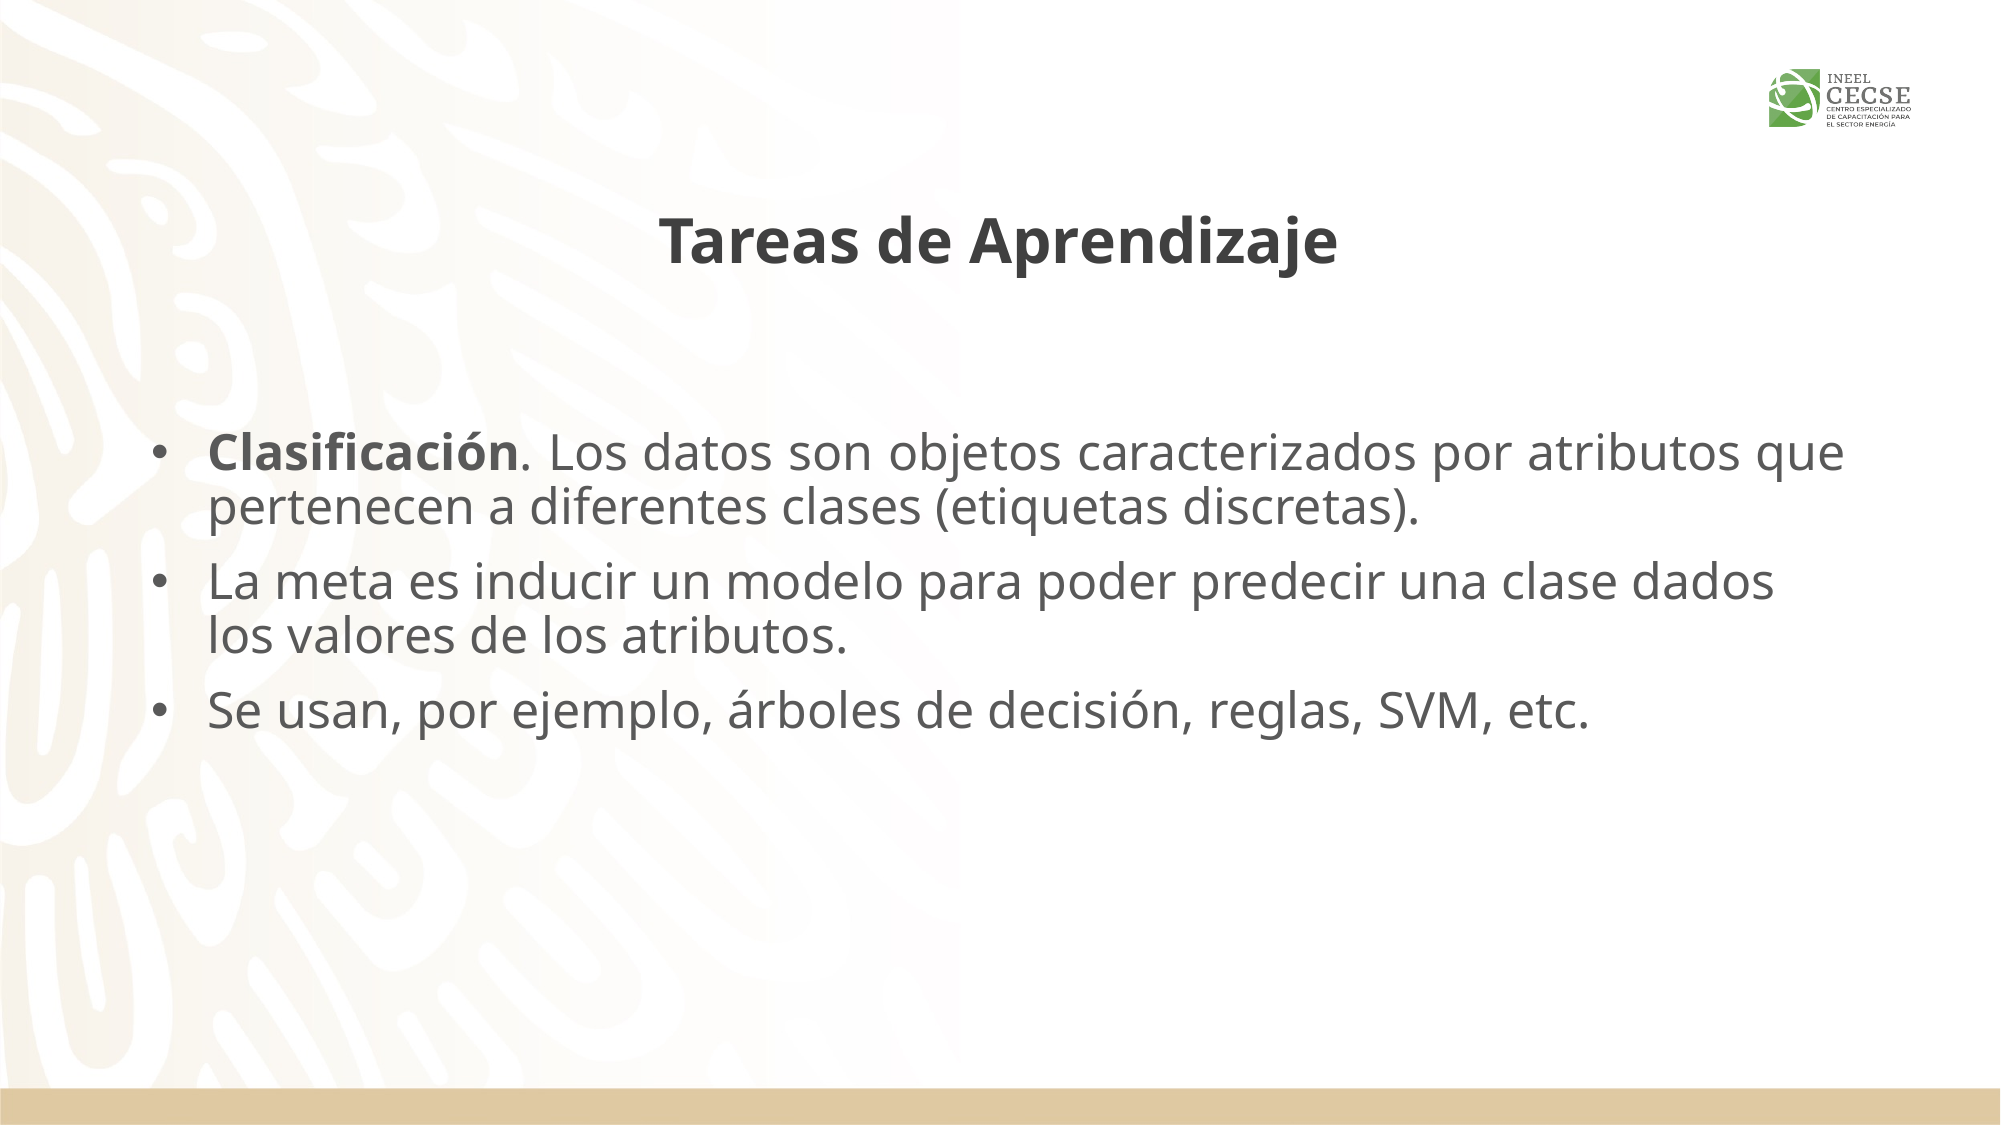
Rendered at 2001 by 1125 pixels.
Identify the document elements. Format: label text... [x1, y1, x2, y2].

picture [0, 0, 2001, 1125]
list Clasificación. Los datos son objetos caracterizados por atributos que pertenecen a diferentes clases (etiquetas discretas). La meta es inducir un modelo para poder predecir una clase dados los valores de los atributos. Se usan, por ejemplo, árboles de decisión, reglas, SVM, etc. [136, 420, 1862, 918]
title Tareas de Aprendizaje [136, 199, 1863, 360]
